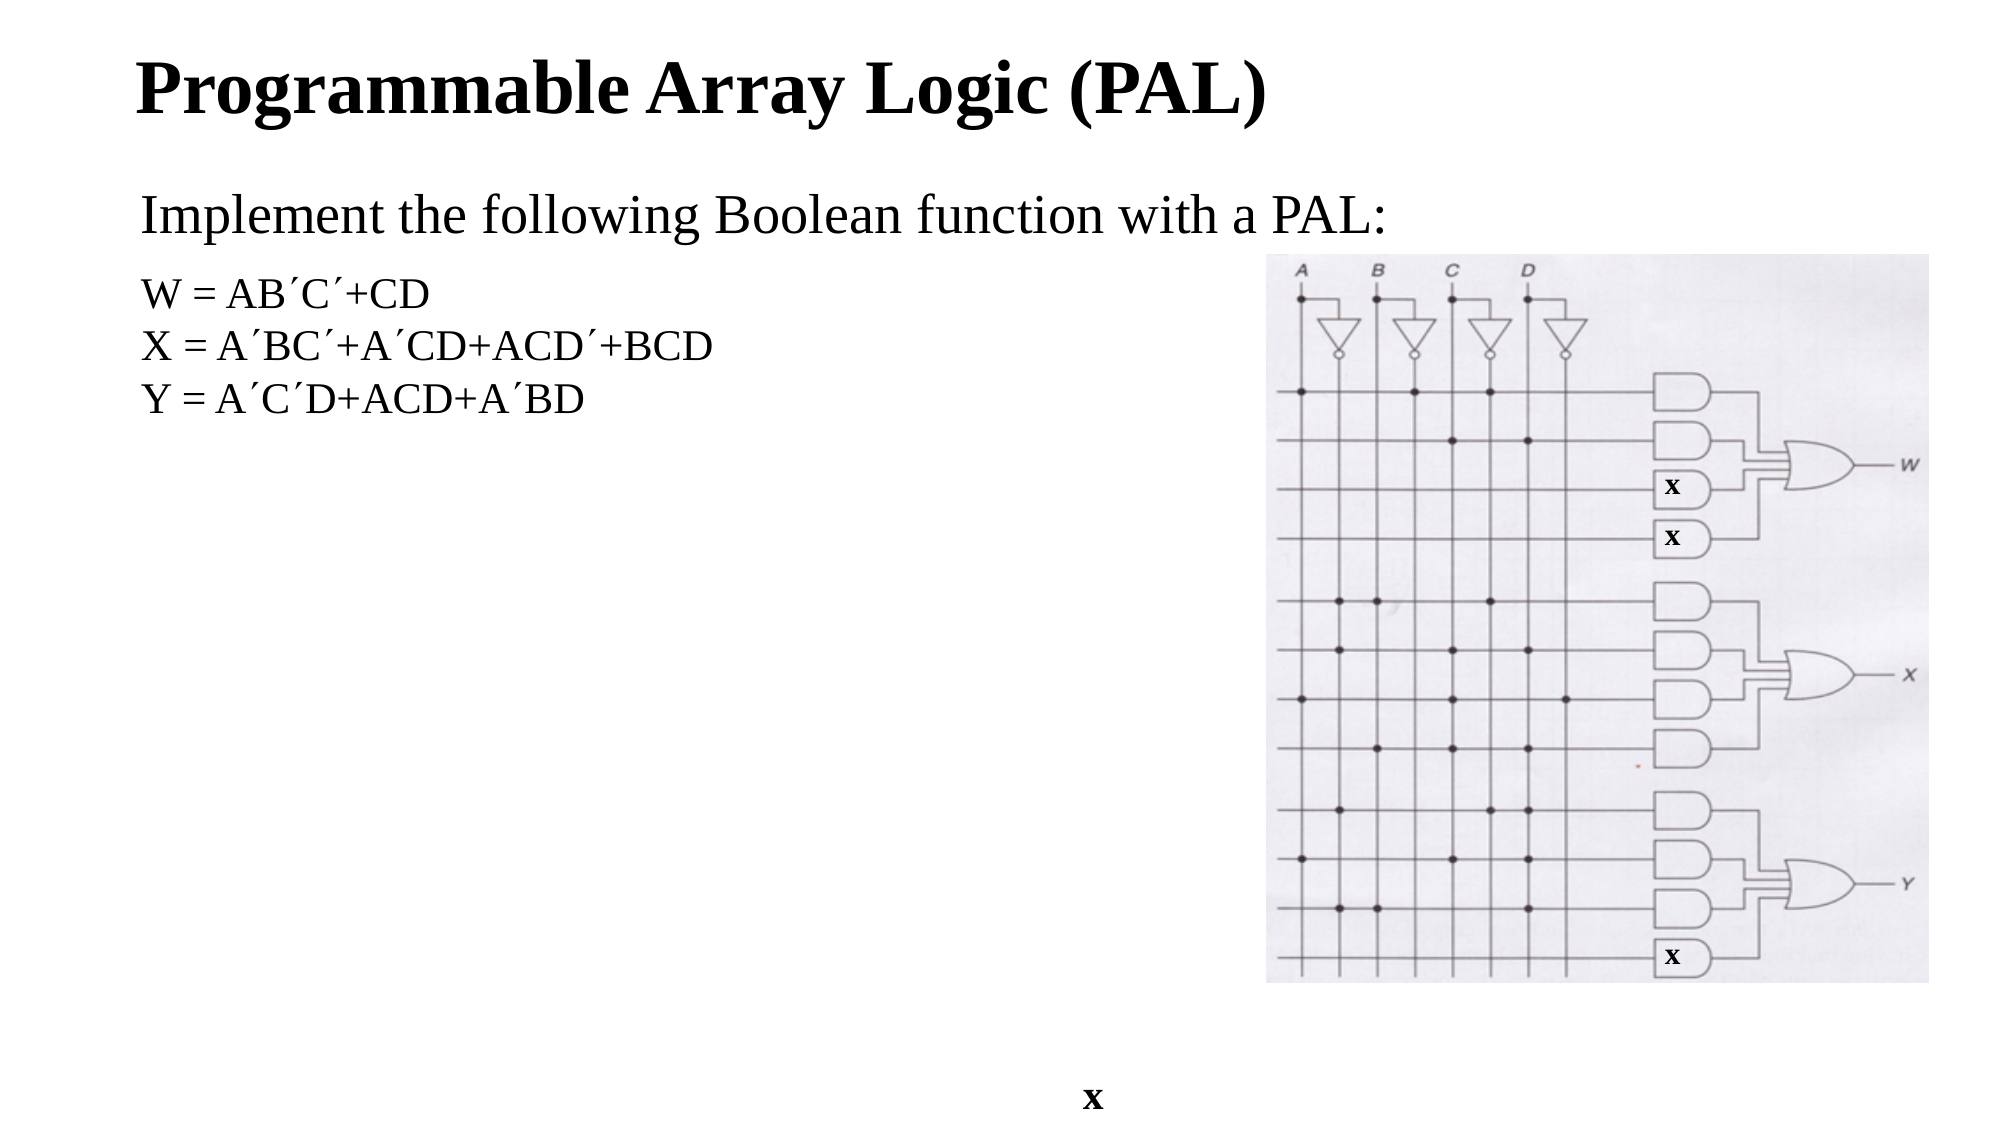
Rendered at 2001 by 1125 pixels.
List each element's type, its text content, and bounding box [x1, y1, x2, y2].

text_box W = ABC+CD X = ABC+ACD+ACD+BCD Y = ACD+ACD+ABD [120, 254, 1266, 432]
text_box x [1062, 1057, 1221, 1125]
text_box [1266, 254, 1929, 983]
text_box Programmable Array Logic (PAL) [120, 29, 1900, 137]
text_box Implement the following Boolean function with a PAL: [120, 167, 1750, 254]
